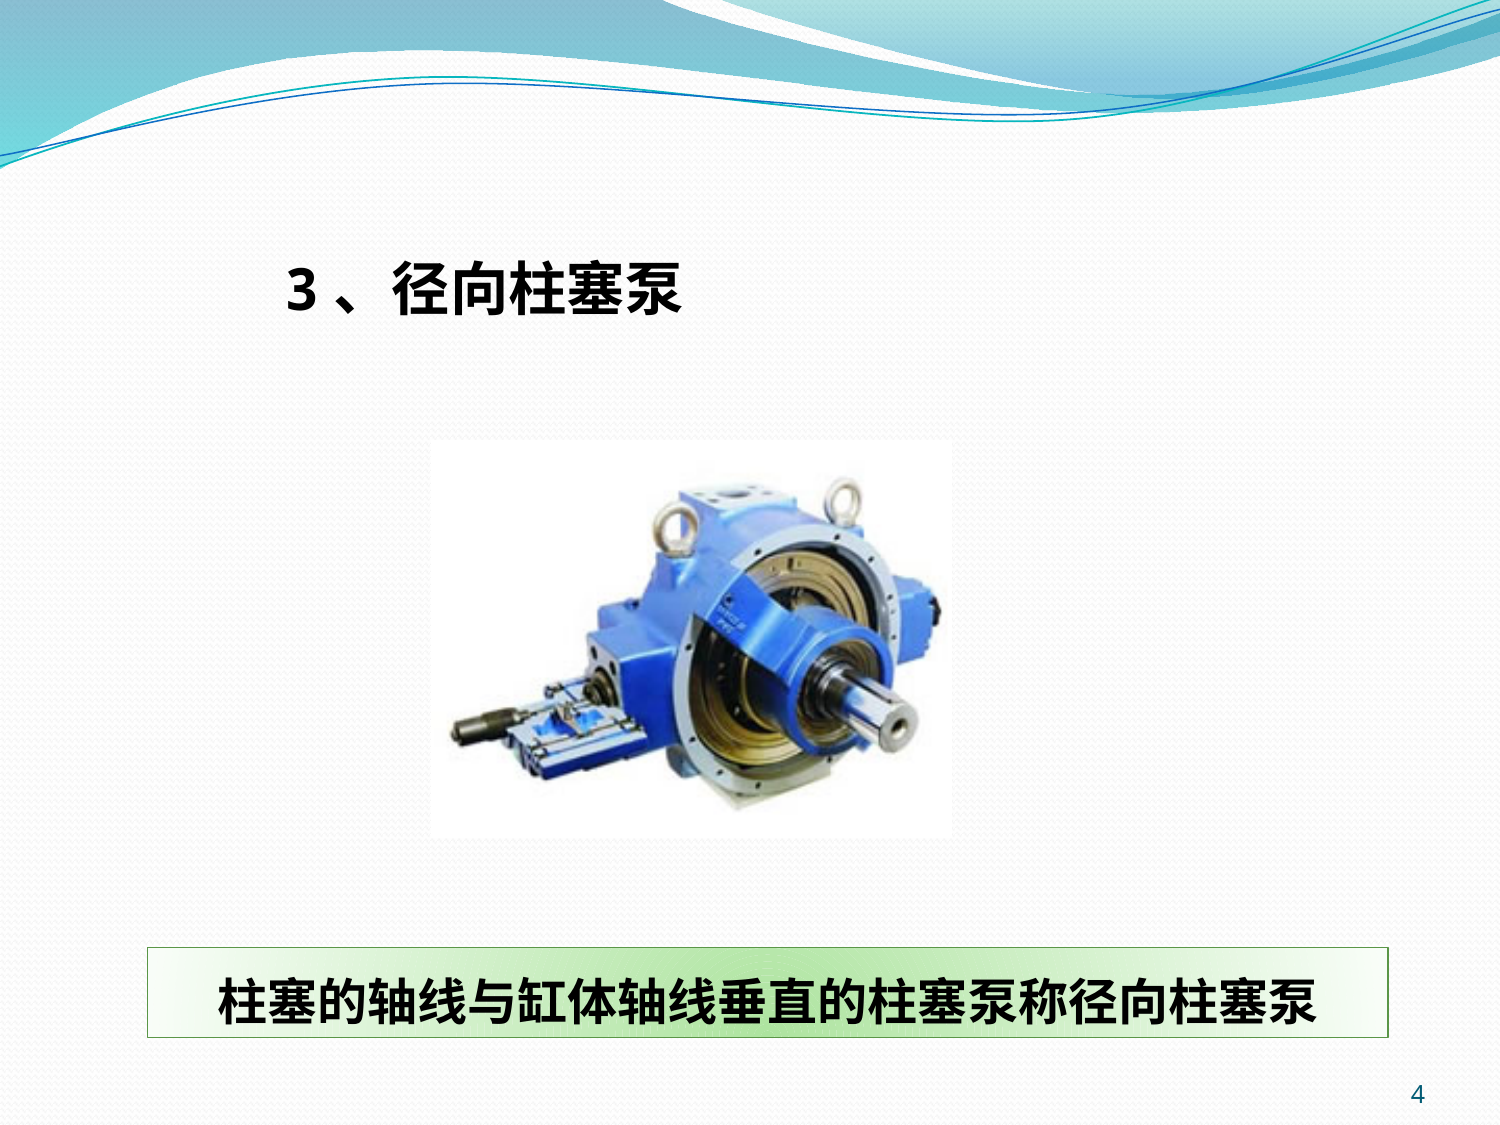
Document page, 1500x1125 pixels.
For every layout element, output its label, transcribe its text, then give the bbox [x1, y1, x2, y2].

text_box 柱塞的轴线与缸体轴线垂直的柱塞泵称径向柱塞泵 [147, 947, 1389, 1038]
text_box [484, 230, 1335, 369]
picture [431, 440, 952, 838]
slide_number 4 [1112, 1037, 1425, 1113]
text_box 3、径向柱塞泵 [270, 244, 699, 330]
